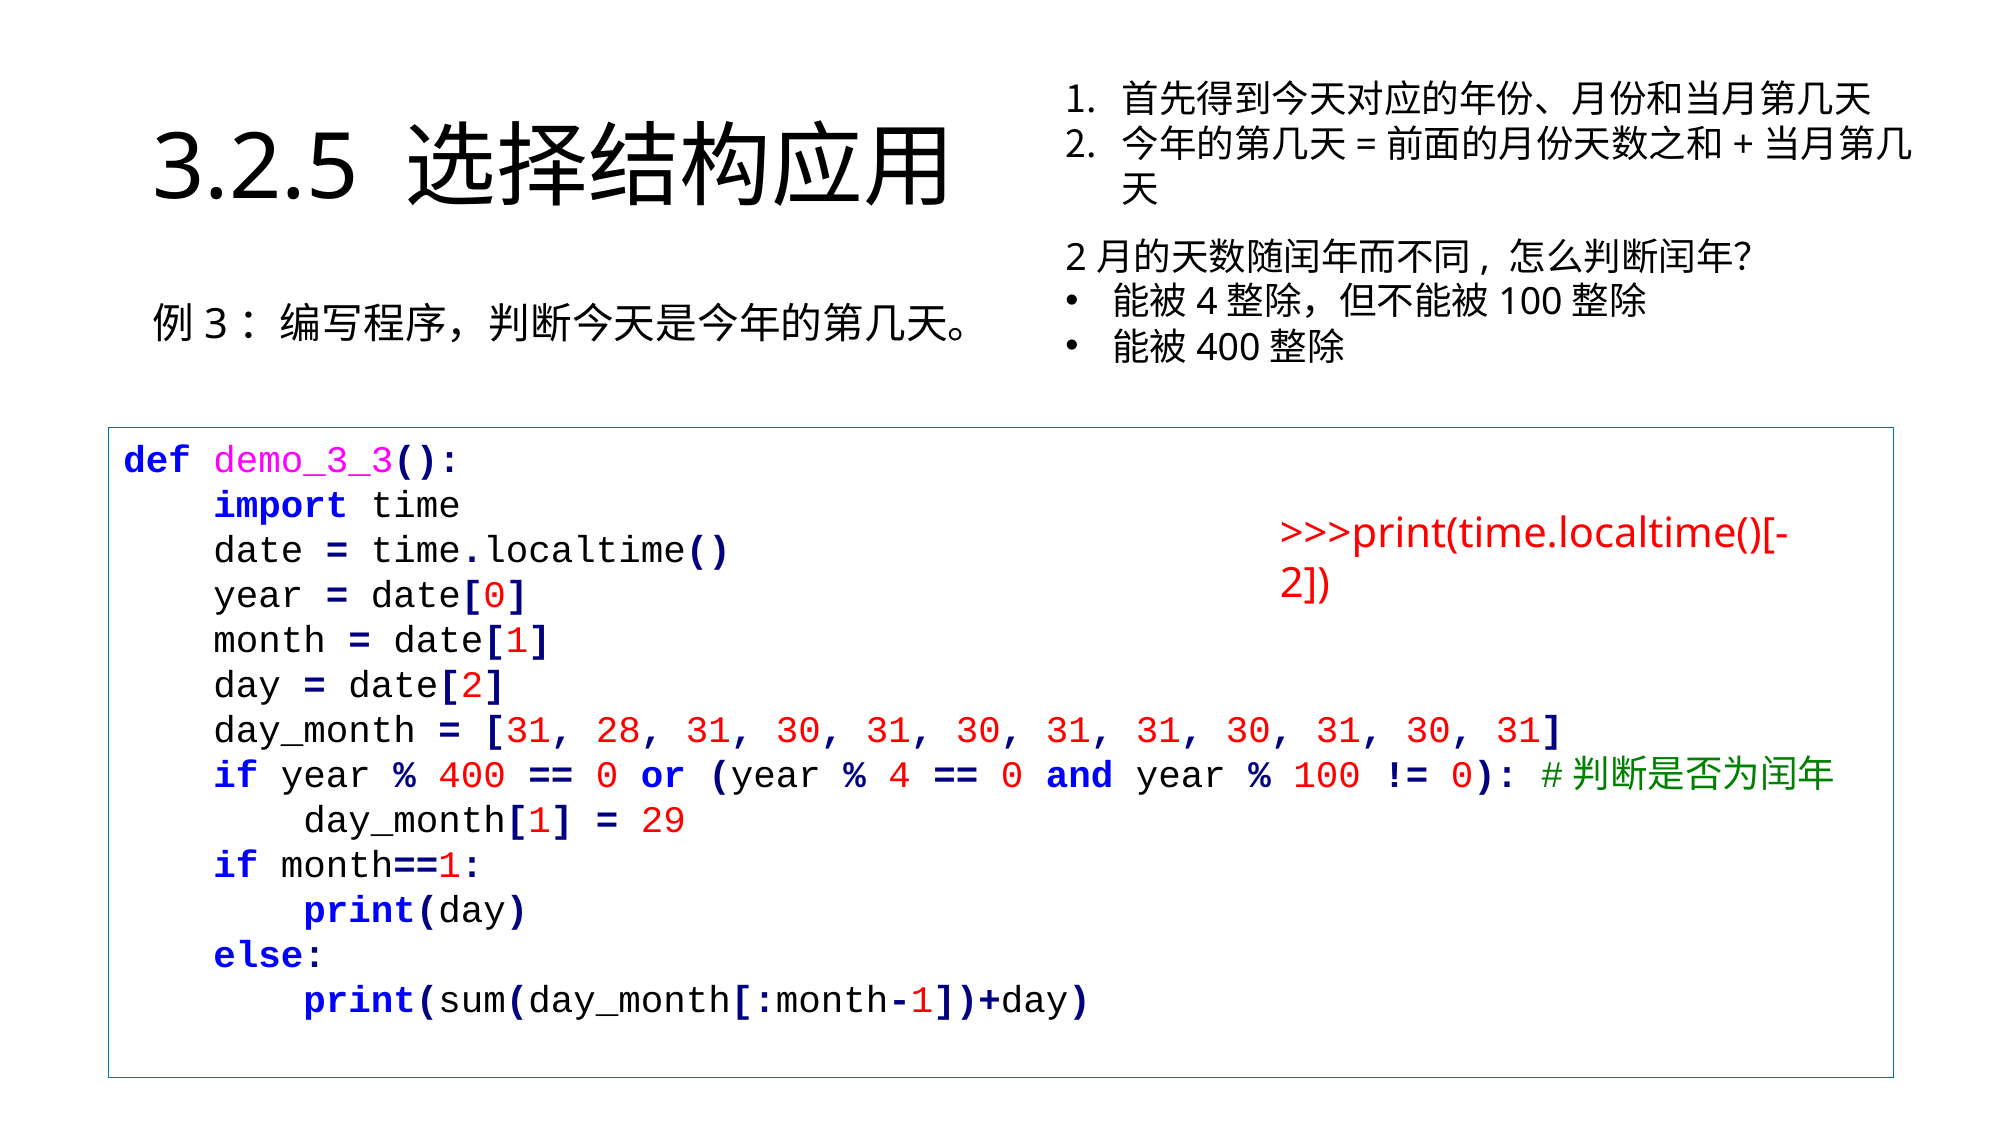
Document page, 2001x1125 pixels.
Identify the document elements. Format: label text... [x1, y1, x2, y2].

text_box 2月的天数随闰年而不同, 怎么判断闰年？ 能被4整除，但不能被100整除 能被400整除 [1050, 225, 1887, 375]
text_box 首先得到今天对应的年份、月份和当月第几天 今年的第几天=前面的月份天数之和+当月第几天 [1050, 68, 1953, 218]
text_box def demo_3_3(): import time date = time.localtime() year = date[0] month = date[1] day = date[2] day_month = [31, 28, 31, 30, 31, 30, 31, 31, 30, 31, 30, 31] if year % 400 == 0 or (year % 4 == 0 and year % 100 != 0): #判断是否为闰年 day_month[1] = 29 if month==1: print(day) else: print(sum(day_month[:month-1])+day) [108, 427, 1894, 1078]
list 例3：编写程序，判断今天是今年的第几天。 [137, 299, 1863, 427]
text_box >>>print(time.localtime()[-2]) [1265, 498, 1828, 613]
title 3.2.5 选择结构应用 [137, 59, 1863, 278]
